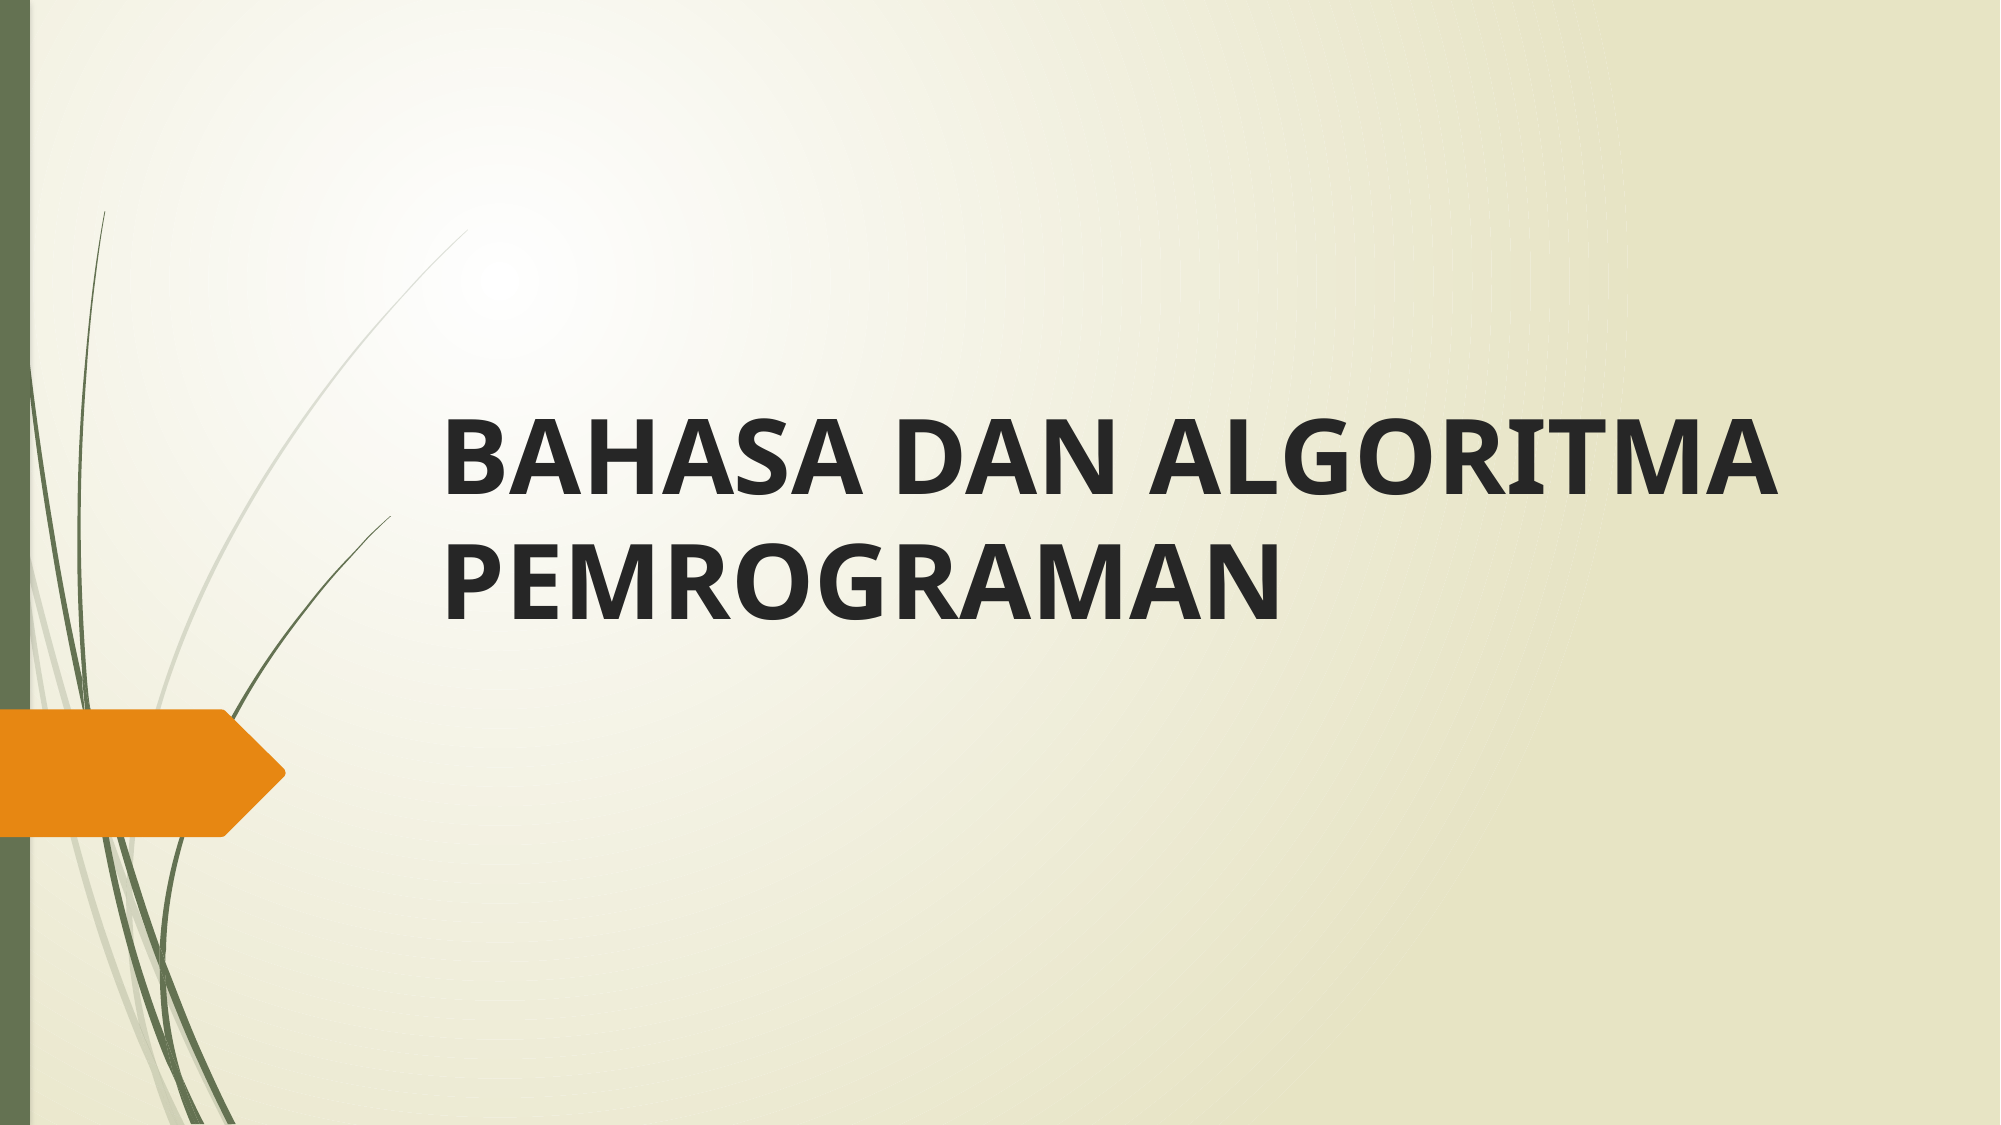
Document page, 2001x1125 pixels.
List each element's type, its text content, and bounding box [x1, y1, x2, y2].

title BAHASA DAN ALGORITMA PEMROGRAMAN [424, 277, 1888, 649]
